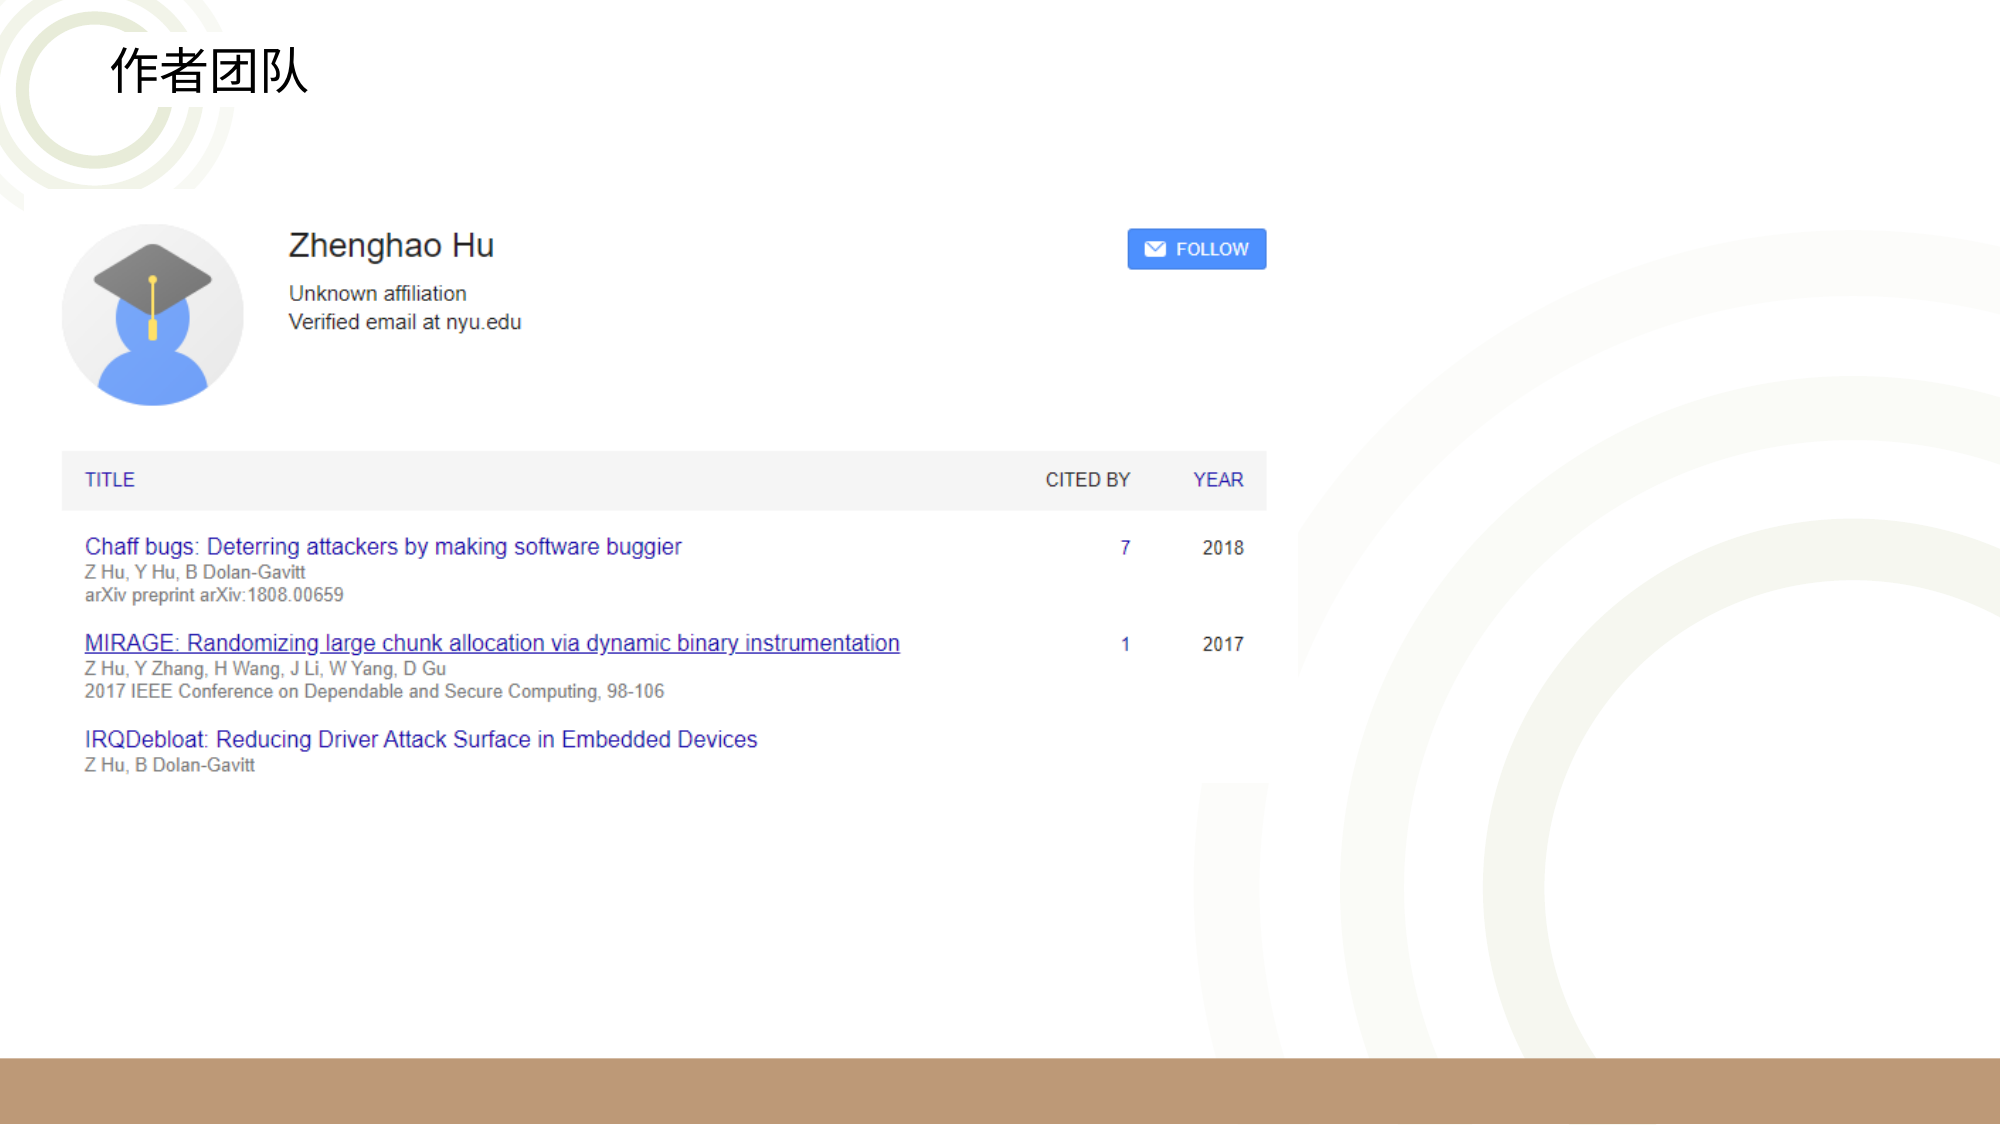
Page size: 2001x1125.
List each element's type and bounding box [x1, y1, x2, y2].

text_box [0, 0, 2000, 1125]
picture [24, 189, 1298, 783]
